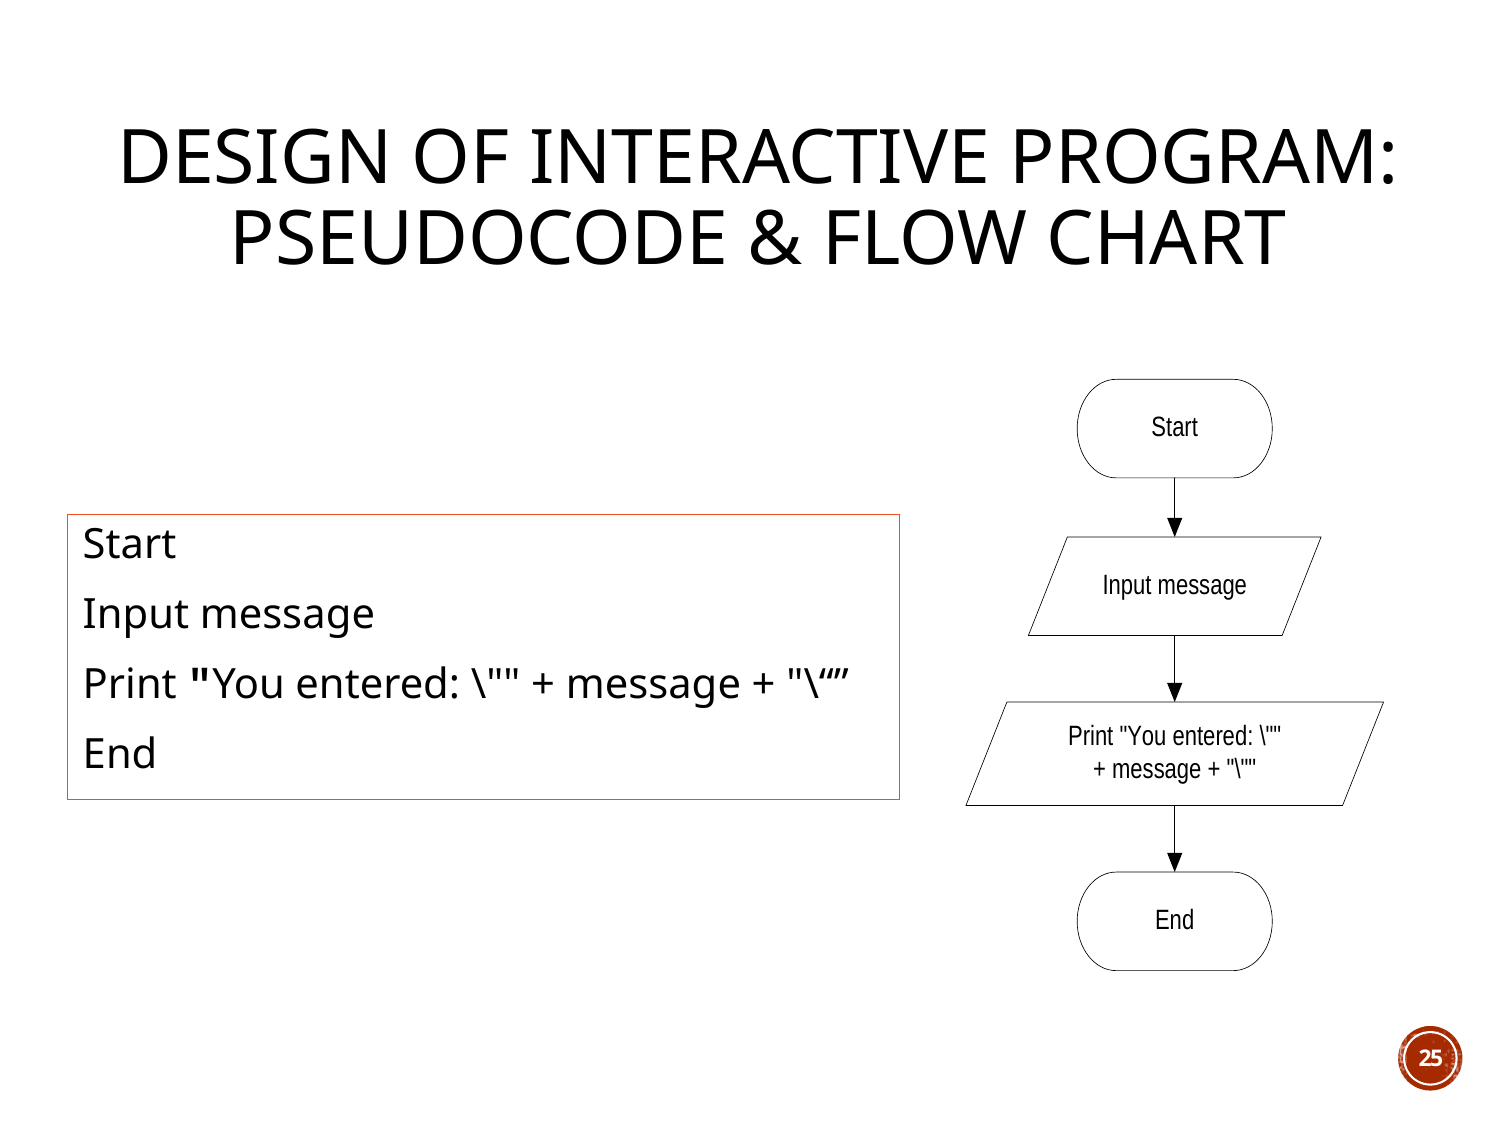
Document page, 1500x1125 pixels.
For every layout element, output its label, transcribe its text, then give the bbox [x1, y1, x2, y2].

slide_number 25 [1391, 1028, 1471, 1089]
title Design Of Interactive Program: Pseudocode & Flow Chart [67, 87, 1449, 313]
list Start Input message Print "You entered: \"" + message + "\“” End [67, 514, 900, 800]
picture [964, 377, 1386, 974]
